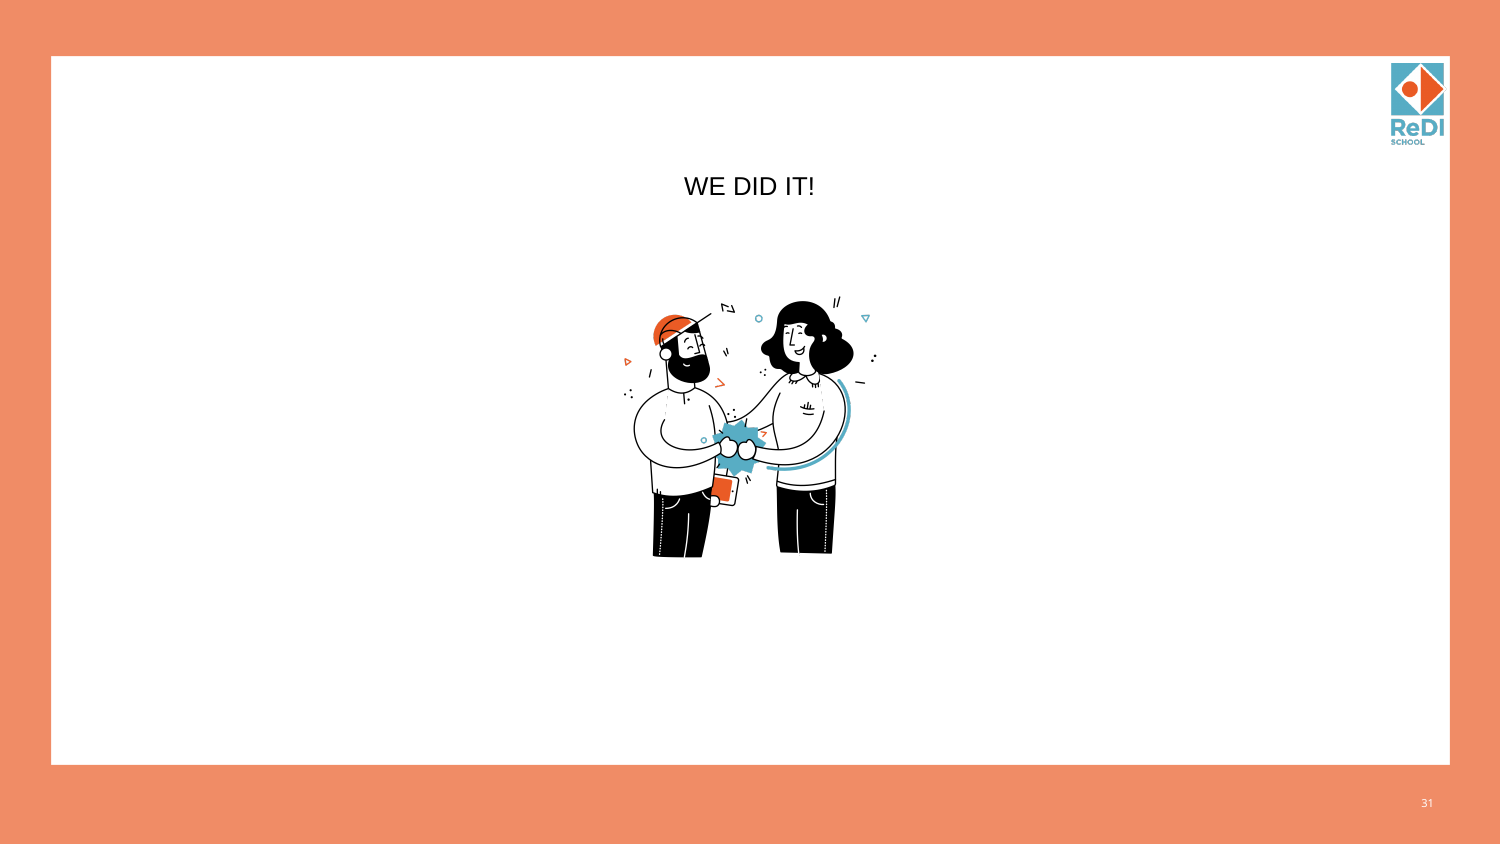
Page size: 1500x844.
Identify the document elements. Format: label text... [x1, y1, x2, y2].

picture [1391, 63, 1447, 145]
slide_number ‹#› [1388, 781, 1449, 827]
list WE DID IT! [51, 150, 1449, 216]
picture [620, 289, 880, 565]
